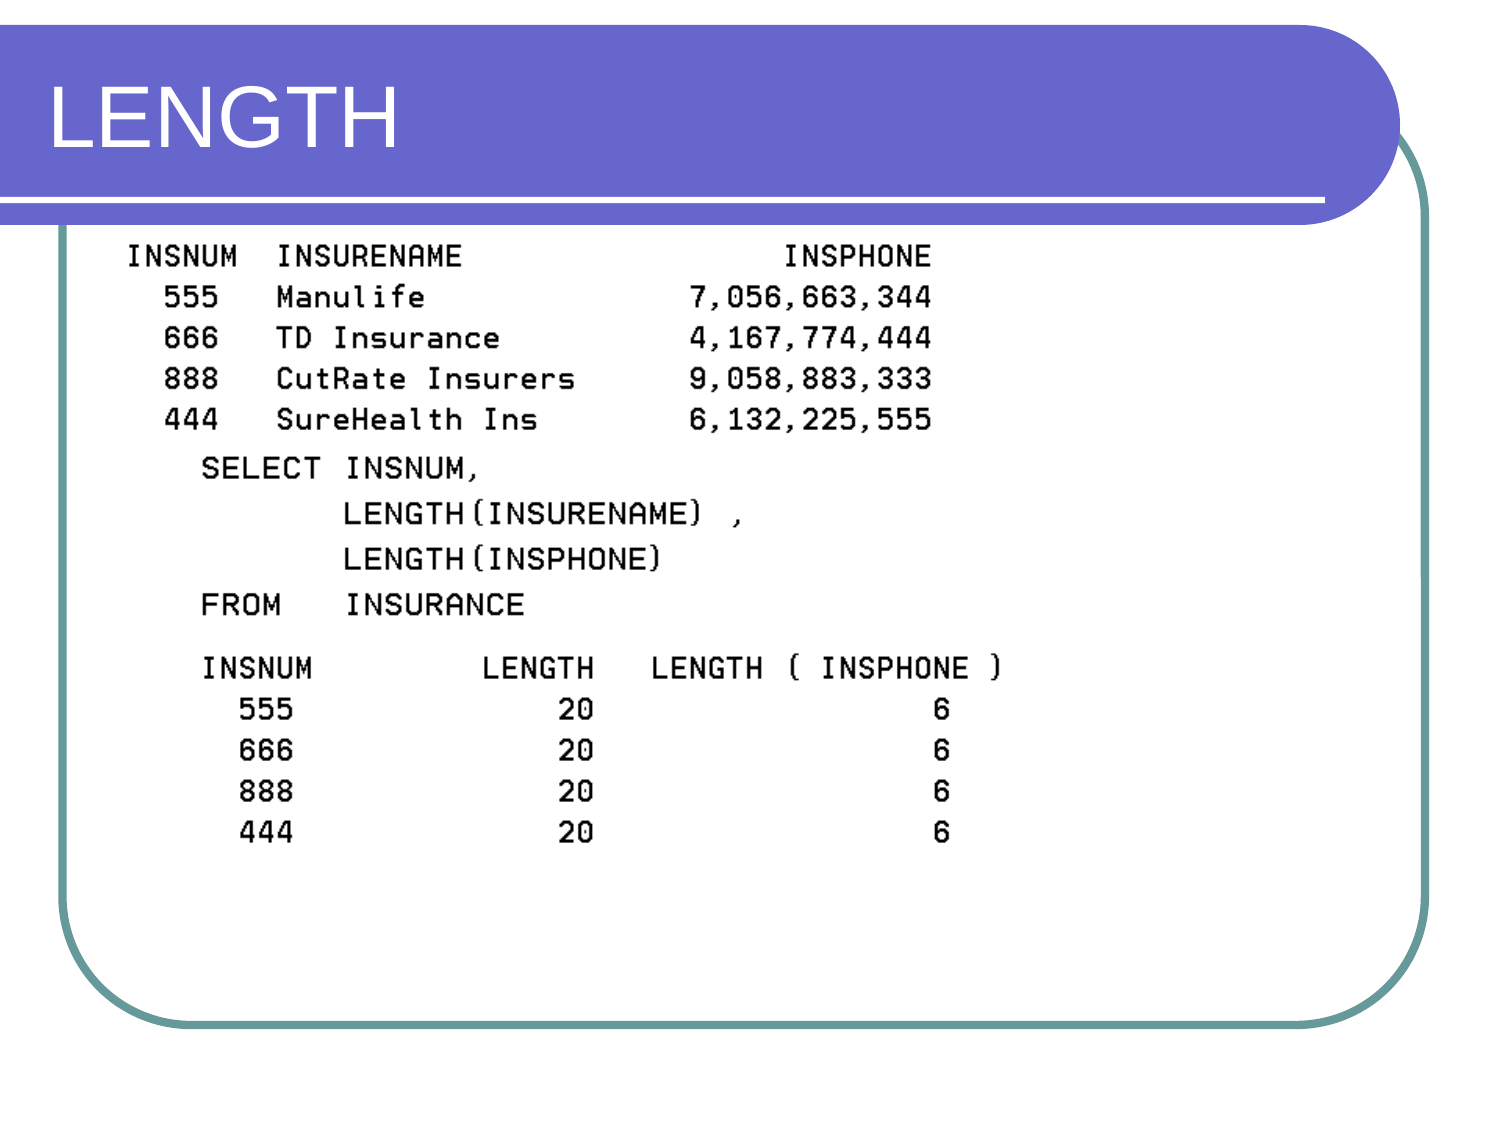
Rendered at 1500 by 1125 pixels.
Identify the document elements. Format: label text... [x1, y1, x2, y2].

picture [199, 649, 1007, 854]
title LENGTH [32, 37, 1347, 188]
picture [124, 237, 932, 441]
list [199, 450, 749, 628]
